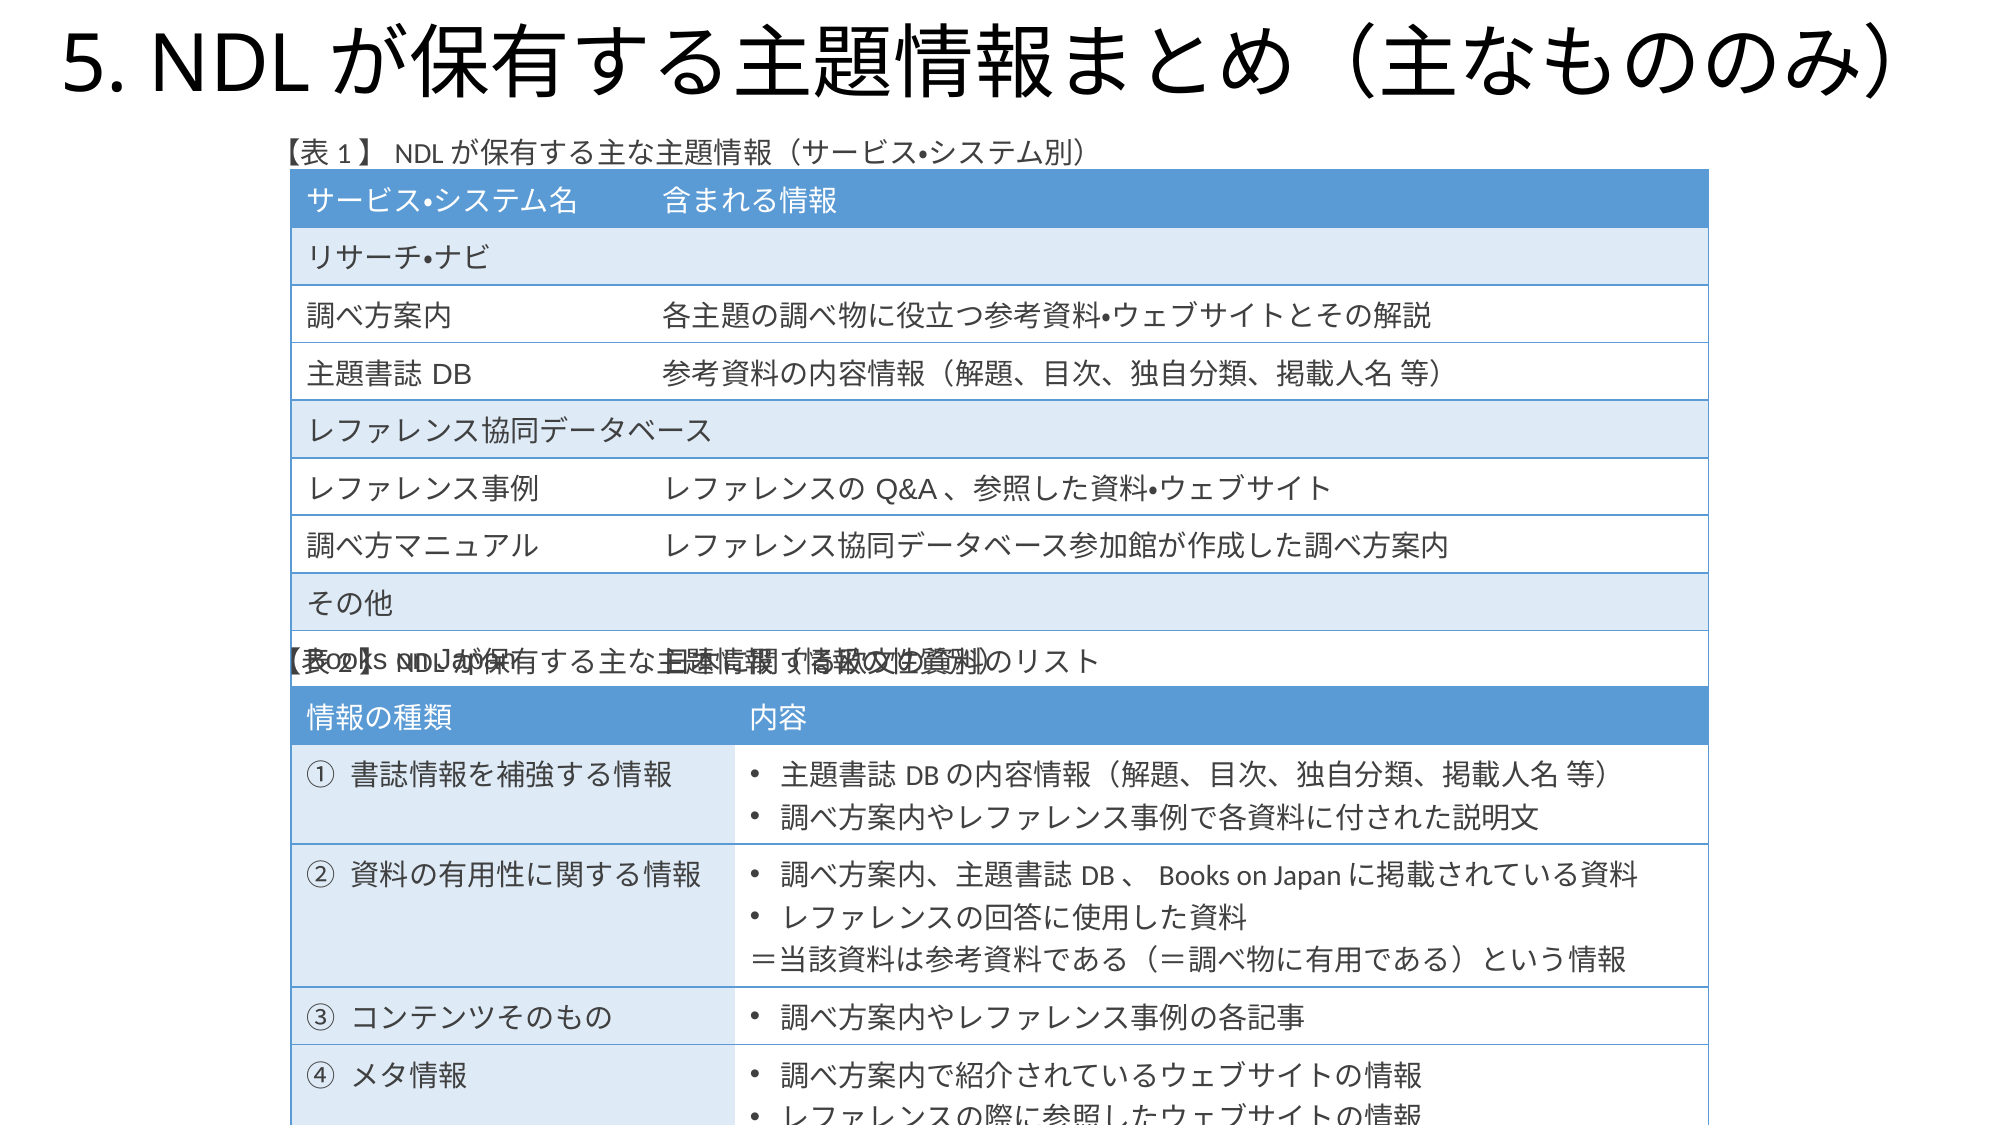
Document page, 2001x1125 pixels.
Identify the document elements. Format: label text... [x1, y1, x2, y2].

table_cell ③ コンテンツそのもの [292, 988, 735, 1044]
title 5. NDLが保有する主題情報まとめ（主なもののみ） [20, 4, 1984, 127]
table_cell ② 資料の有用性に関する情報 [292, 845, 735, 986]
text_box 【表2】NDLが保有する主な主題情報（情報の性質別） [257, 636, 1442, 686]
table_cell 主題書誌DB [292, 343, 648, 399]
table_cell レファレンス事例 [292, 459, 648, 514]
table_cell 調べ方マニュアル [292, 516, 648, 572]
text_box 【表1】NDLが保有する主な主題情報（サービス・システム別） [256, 126, 1440, 177]
table_cell 調べ方案内で紹介されているウェブサイトの情報 レファレンスの際に参照したウェブサイトの情報 ＝調べ物に有用なウェブサイトのメタ情報 [735, 1045, 1708, 1125]
table_header 含まれる情報 [648, 171, 1708, 227]
table_cell 調べ方案内やレファレンス事例の各記事 [735, 988, 1708, 1044]
table_header 内容 [735, 688, 1708, 743]
table_cell レファレンス協同データベース [292, 401, 1708, 457]
table_cell レファレンスのQ&A、参照した資料・ウェブサイト [648, 459, 1708, 514]
table_cell 調べ方案内 [292, 286, 648, 342]
table_header 情報の種類 [292, 688, 735, 743]
table_cell その他 [292, 574, 1708, 630]
table_cell 参考資料の内容情報（解題、目次、独自分類、掲載人名 等） [648, 343, 1708, 399]
table_header サービス・システム名 [292, 177, 648, 227]
table_cell ④ メタ情報 [292, 1045, 735, 1125]
table_cell 調べ方案内、主題書誌DB、Books on Japanに掲載されている資料 レファレンスの回答に使用した資料 ＝当該資料は参考資料である（＝調べ物に有用である）という情報 [735, 845, 1708, 986]
table_cell 日本に関する欧文の資料のリスト [648, 631, 1708, 686]
table_cell リサーチ・ナビ [292, 228, 1708, 284]
table_cell 主題書誌DBの内容情報（解題、目次、独自分類、掲載人名 等） 調べ方案内やレファレンス事例で各資料に付された説明文 [735, 745, 1708, 843]
table_cell Books on Japan [292, 631, 648, 636]
table_cell レファレンス協同データベース参加館が作成した調べ方案内 [648, 516, 1708, 572]
table_cell ① 書誌情報を補強する情報 [292, 745, 735, 843]
table_cell 各主題の調べ物に役立つ参考資料・ウェブサイトとその解説 [648, 286, 1708, 342]
